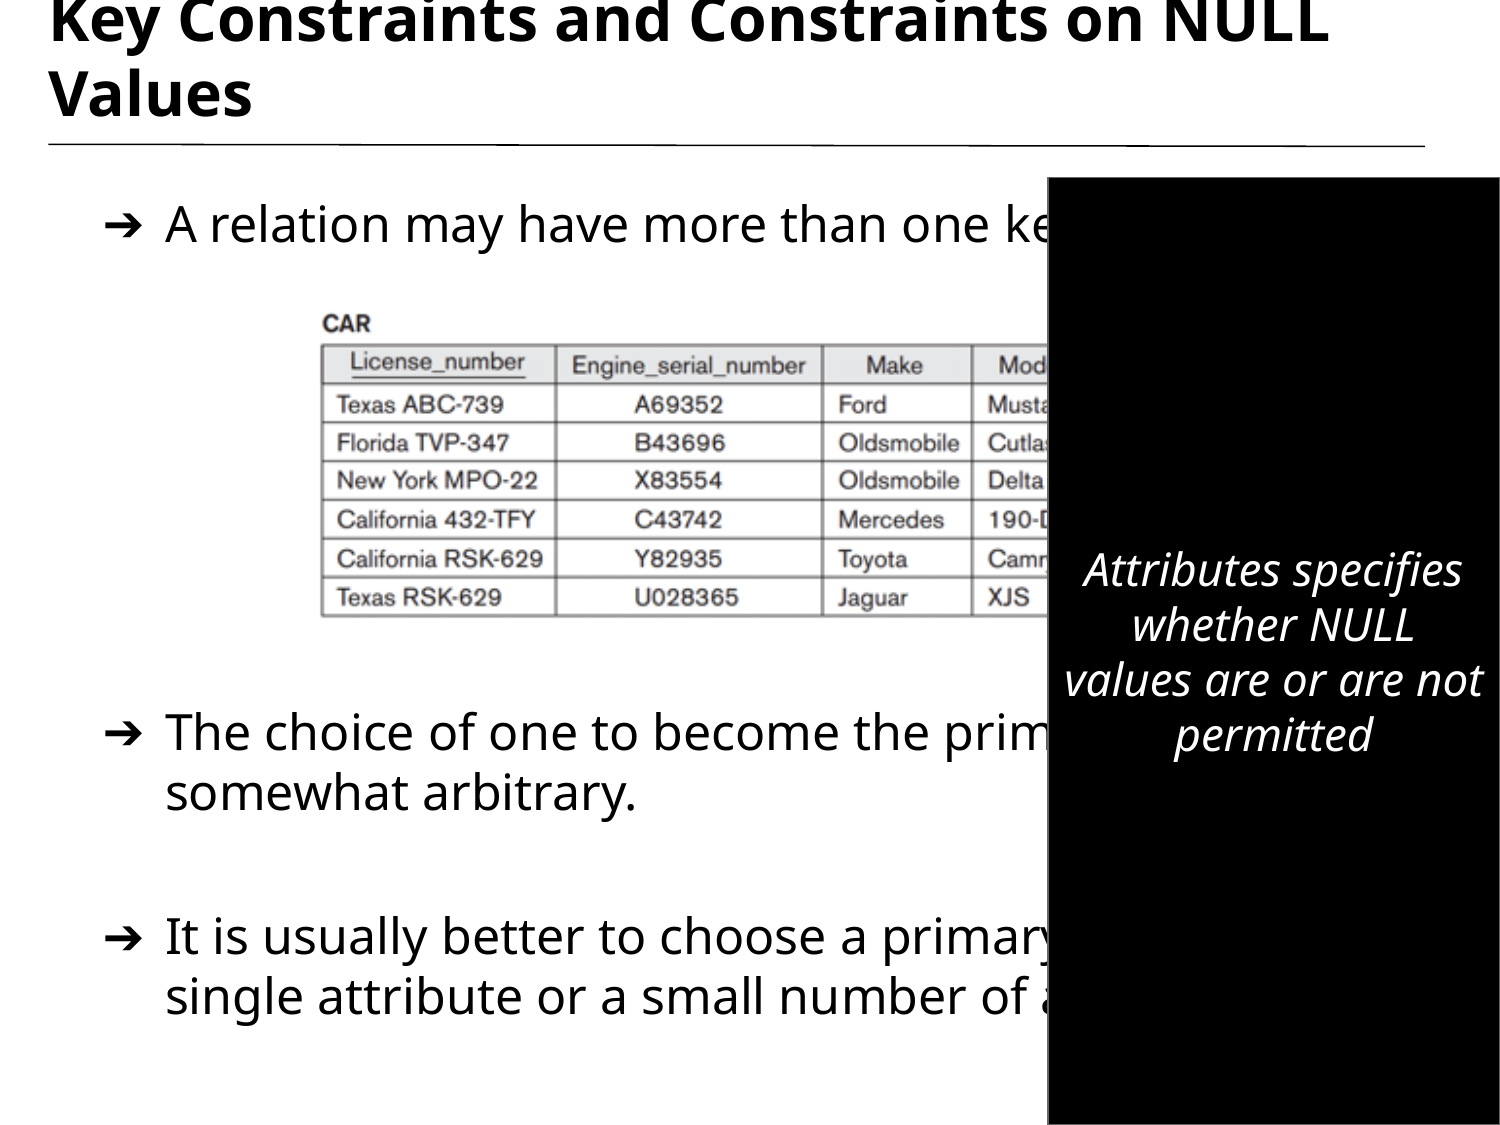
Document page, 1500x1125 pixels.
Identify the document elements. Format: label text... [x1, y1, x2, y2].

text_box Attributes specifies whether NULL values are or are not permitted [1048, 177, 1500, 1125]
picture [315, 302, 1185, 625]
title Key Constraints and Constraints on NULL Values [33, 32, 1384, 145]
list A relation may have more than one key The choice of one to become the primary key is somewhat arbitrary. It is usually better to choose a primary key with a single attribute or a small number of attributes. [75, 177, 1048, 1021]
